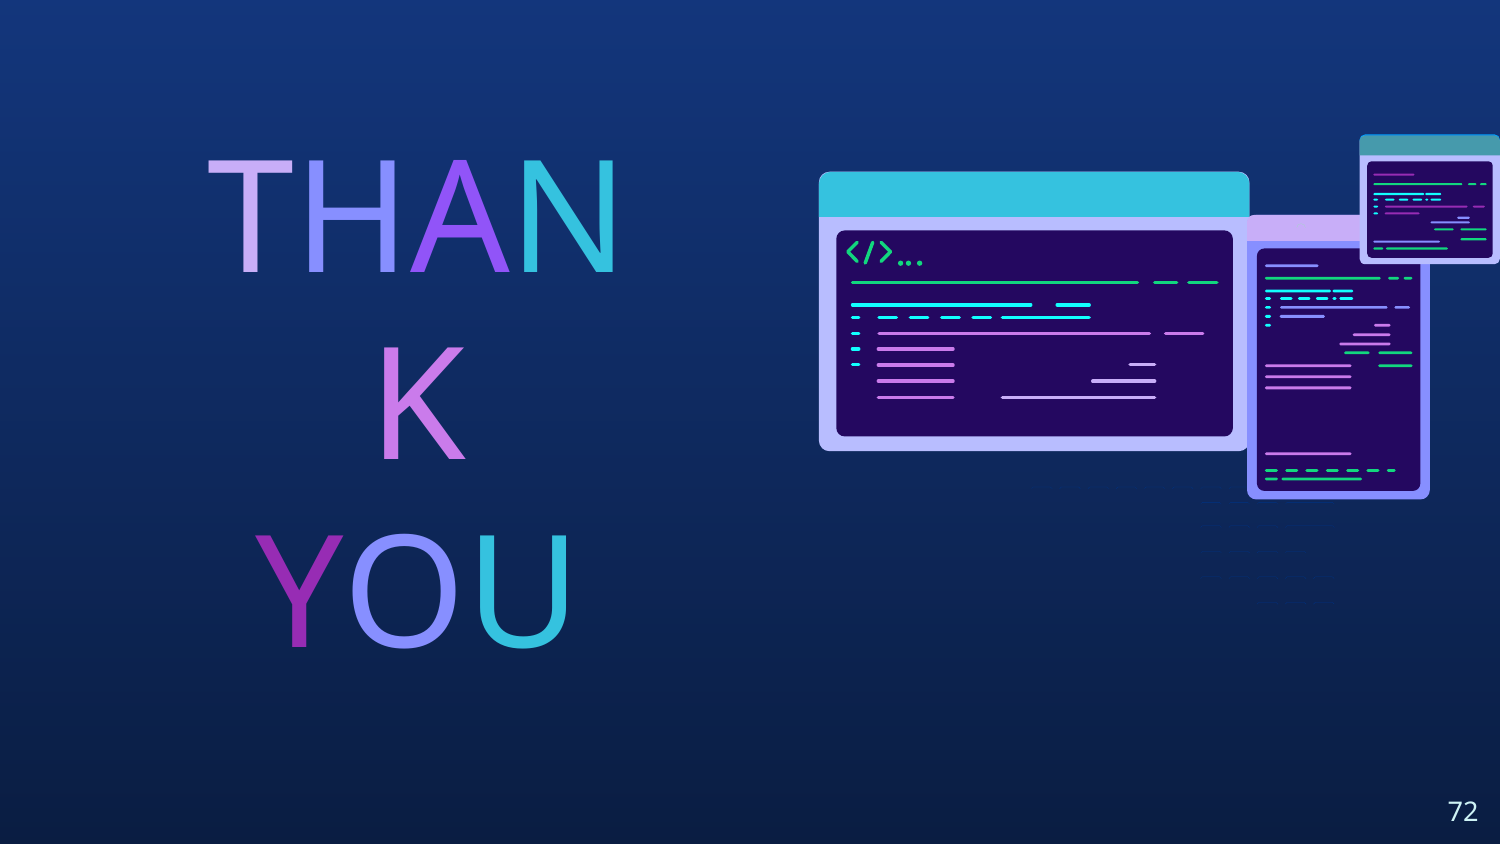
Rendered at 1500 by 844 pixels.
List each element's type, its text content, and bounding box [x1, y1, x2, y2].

text_box [818, 171, 1250, 217]
text_box [916, 260, 923, 266]
text_box [1339, 342, 1391, 346]
text_box [818, 217, 1248, 452]
text_box [1403, 276, 1413, 280]
text_box [1264, 289, 1332, 293]
text_box [1264, 375, 1352, 379]
text_box [1373, 192, 1425, 196]
text_box [1425, 192, 1442, 196]
slide_number ‹#› [1403, 779, 1494, 844]
text_box [1279, 314, 1325, 318]
text_box [1388, 276, 1400, 280]
title THANK YOU [190, 326, 646, 469]
text_box [836, 230, 1233, 437]
text_box [1378, 351, 1413, 355]
text_box [1343, 351, 1370, 355]
text_box [1247, 241, 1430, 500]
text_box [1264, 264, 1319, 268]
text_box [1367, 161, 1493, 258]
text_box [1256, 248, 1421, 491]
text_box [1264, 276, 1381, 280]
text_box [1264, 477, 1279, 481]
text_box [1332, 289, 1354, 293]
text_box [1378, 364, 1413, 368]
text_box [1373, 323, 1391, 327]
text_box [1359, 156, 1500, 265]
text_box [905, 260, 912, 266]
text_box [1359, 135, 1500, 156]
text_box [1281, 477, 1363, 481]
text_box [1247, 214, 1359, 241]
text_box [1352, 333, 1391, 337]
text_box [1264, 452, 1352, 456]
text_box [1264, 364, 1352, 368]
text_box [897, 260, 904, 266]
text_box [1264, 386, 1352, 390]
